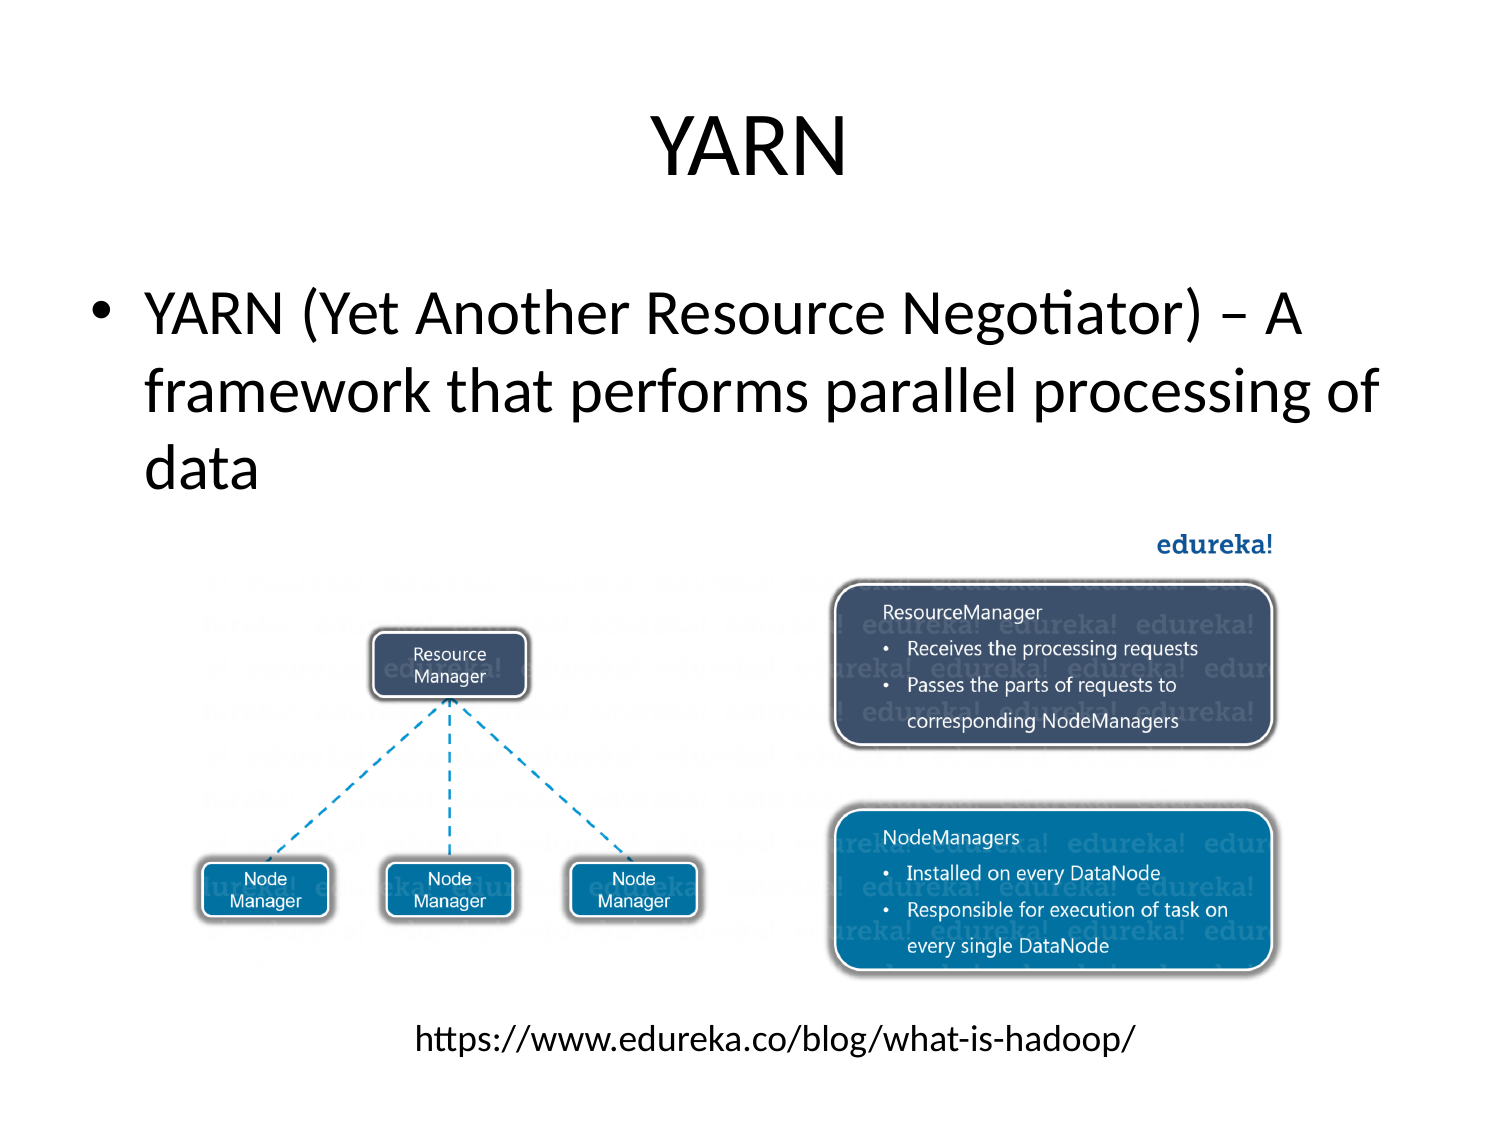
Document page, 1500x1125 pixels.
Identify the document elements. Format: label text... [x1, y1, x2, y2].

text_box https://www.edureka.co/blog/what-is-hadoop/ [399, 1006, 1300, 1067]
title YARN [75, 45, 1425, 233]
picture [187, 534, 1288, 985]
list YARN (Yet Another Resource Negotiator) – A framework that performs parallel processing of data [75, 262, 1425, 513]
